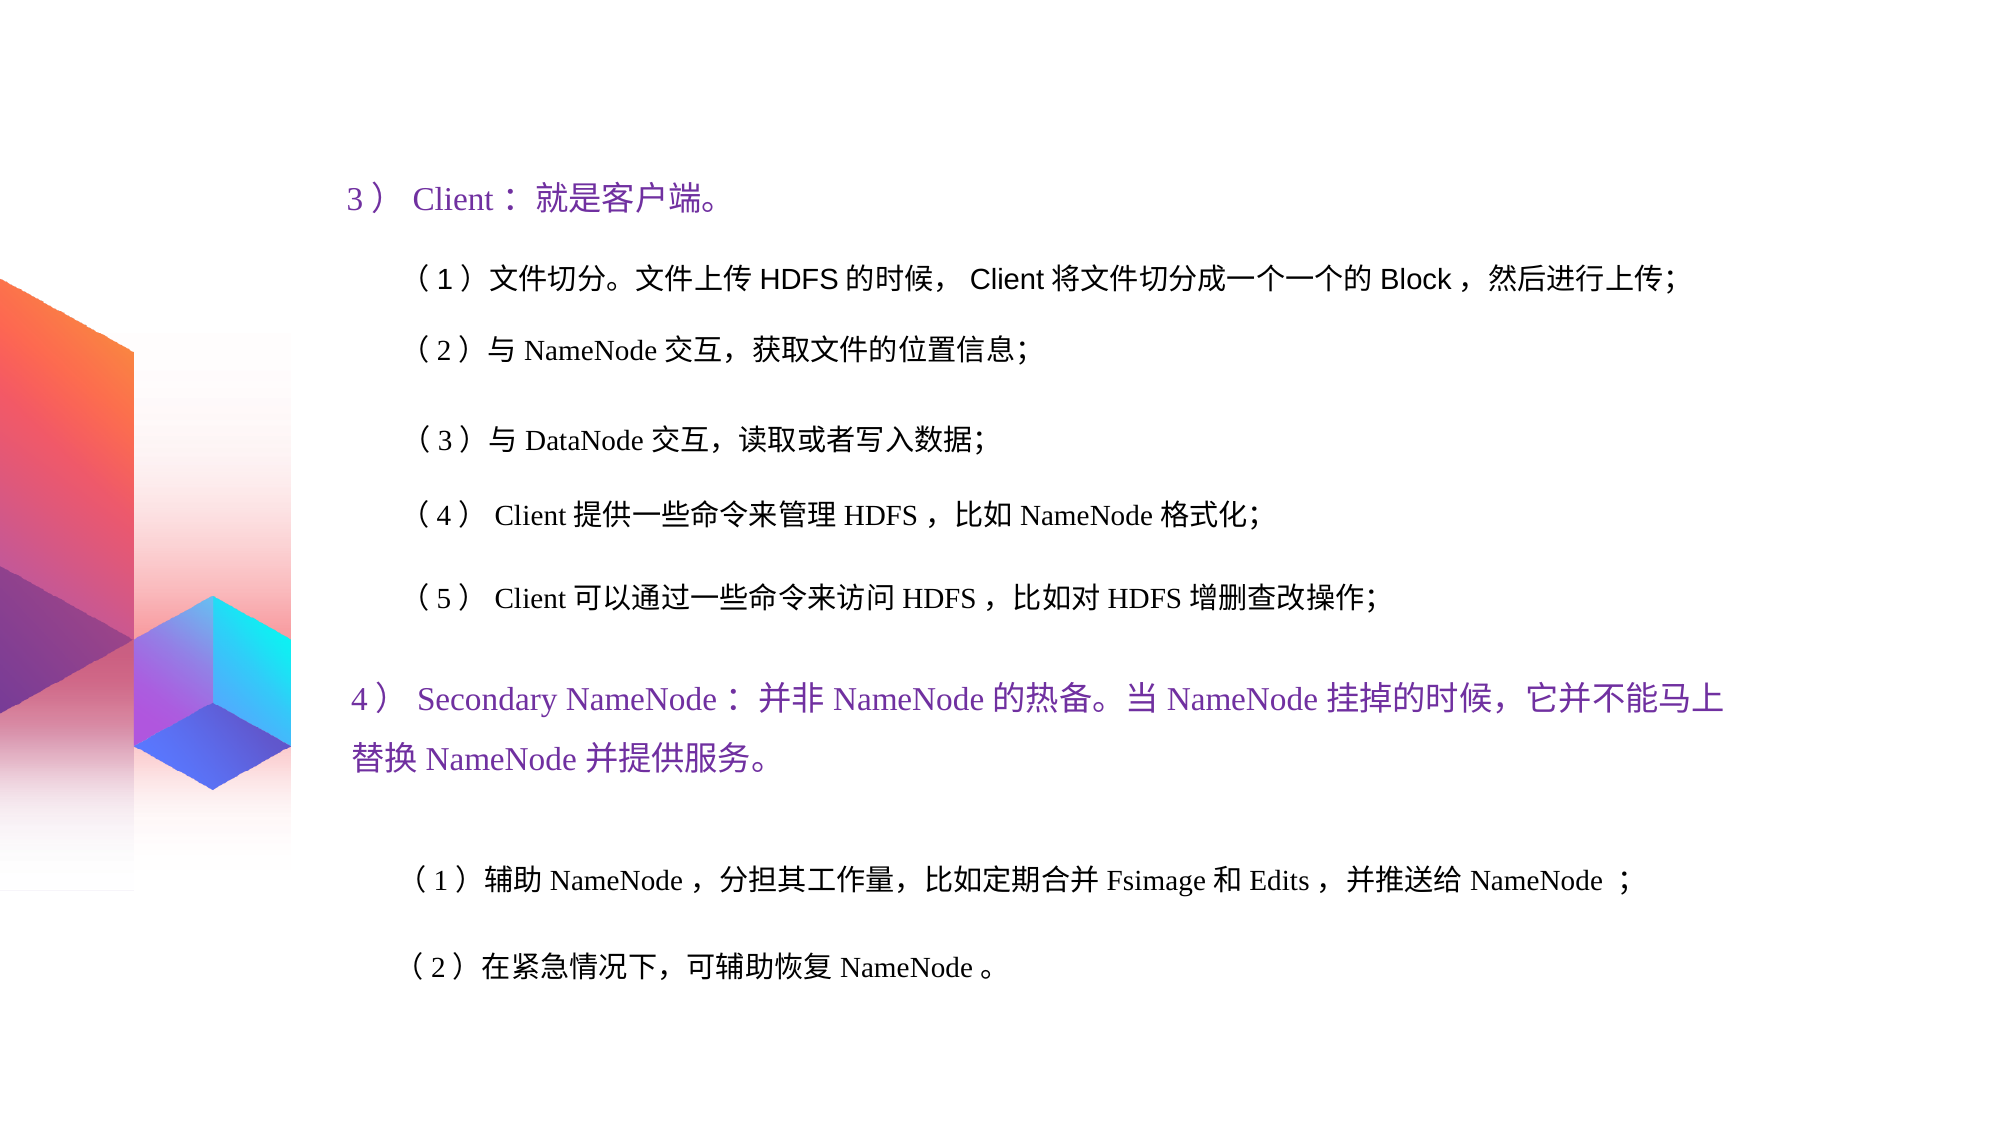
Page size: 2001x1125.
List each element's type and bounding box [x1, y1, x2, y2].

picture [0, 229, 288, 896]
text_box [288, 150, 1814, 991]
